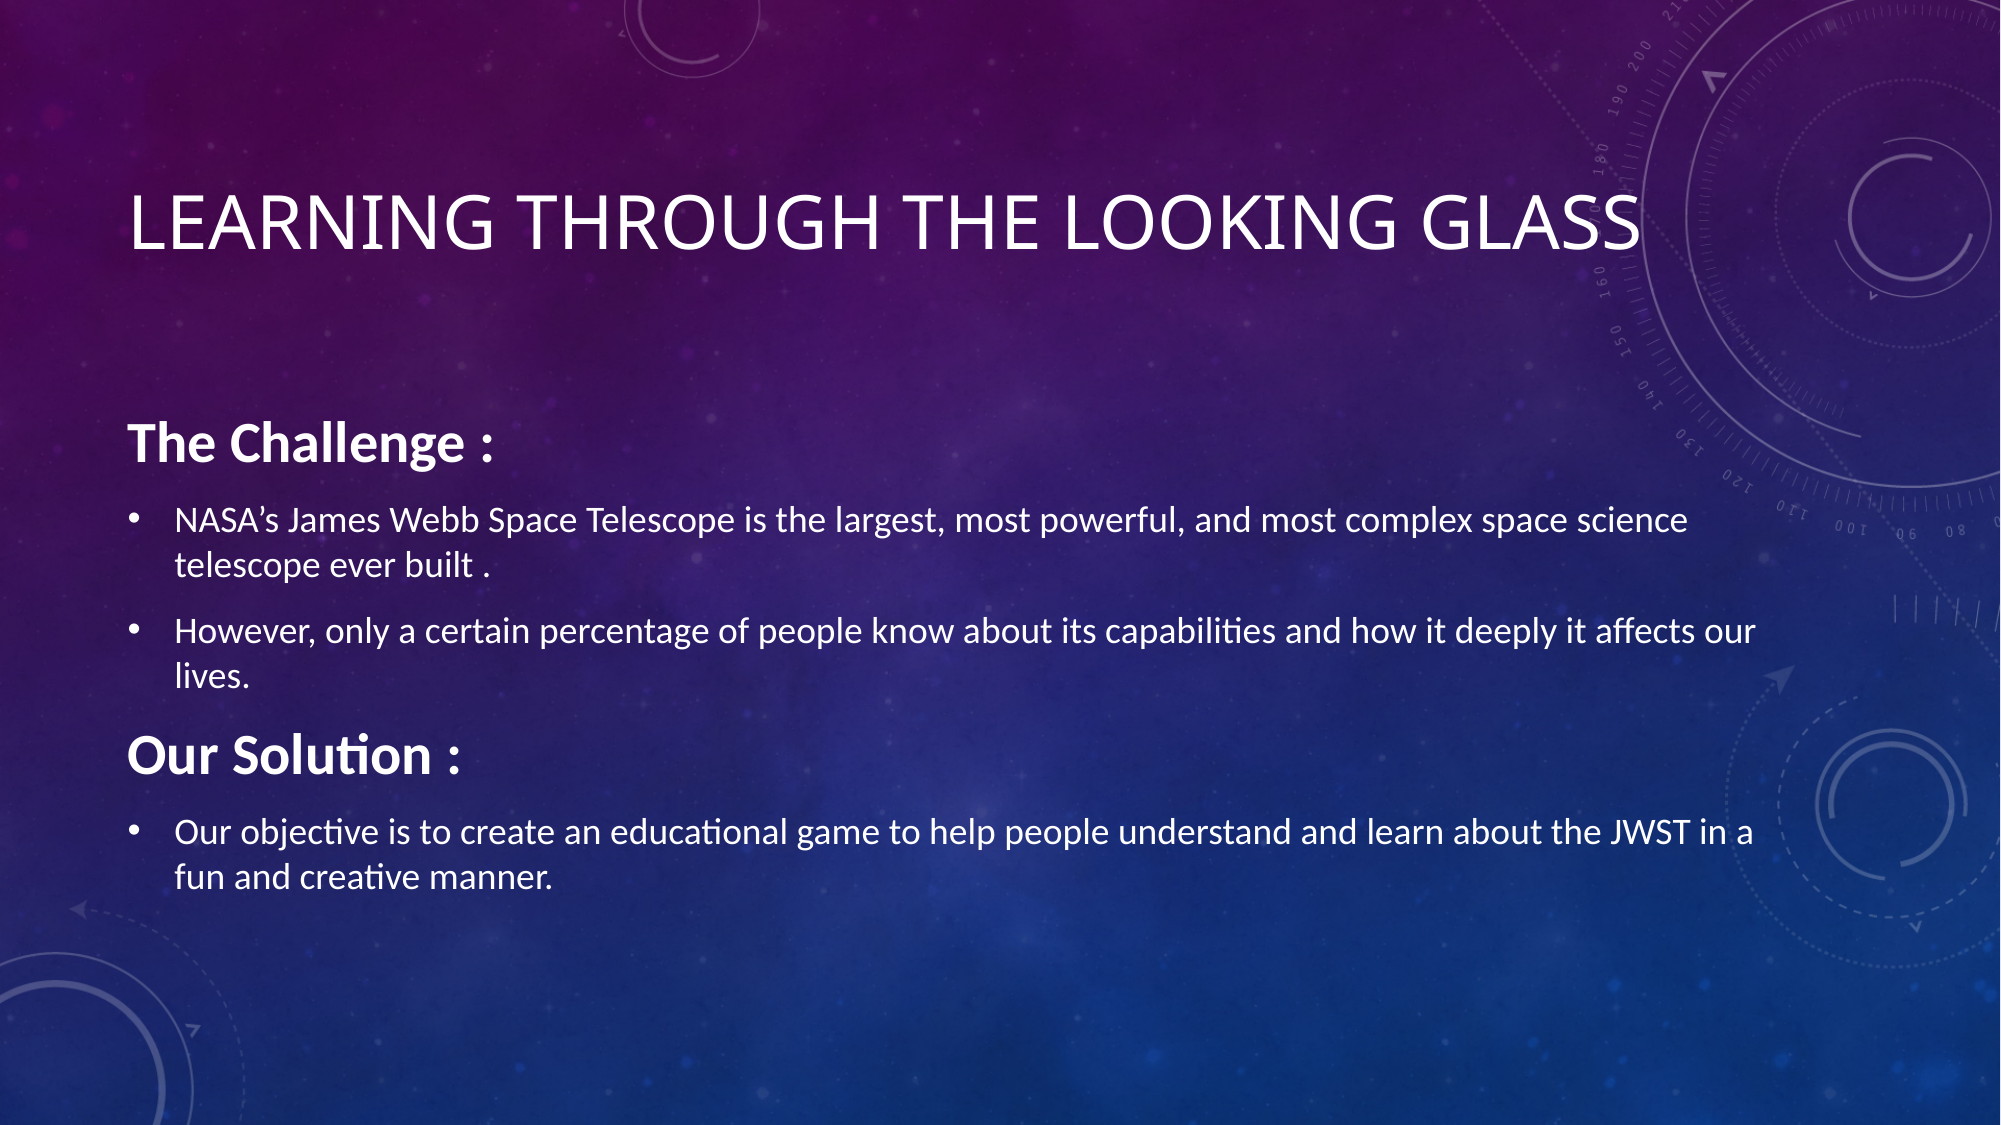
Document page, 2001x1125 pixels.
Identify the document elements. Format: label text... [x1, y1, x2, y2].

picture [0, 0, 2001, 1125]
list The Challenge : NASA’s James Webb Space Telescope is the largest, most powerful, and most complex space science telescope ever built . However, only a certain percentage of people know about its capabilities and how it deeply it affects our lives. Our Solution : Our objective is to create an educational game to help people understand and learn about the JWST in a fun and creative manner. [112, 351, 1775, 950]
title Learning through the looking glass [112, 99, 1775, 339]
